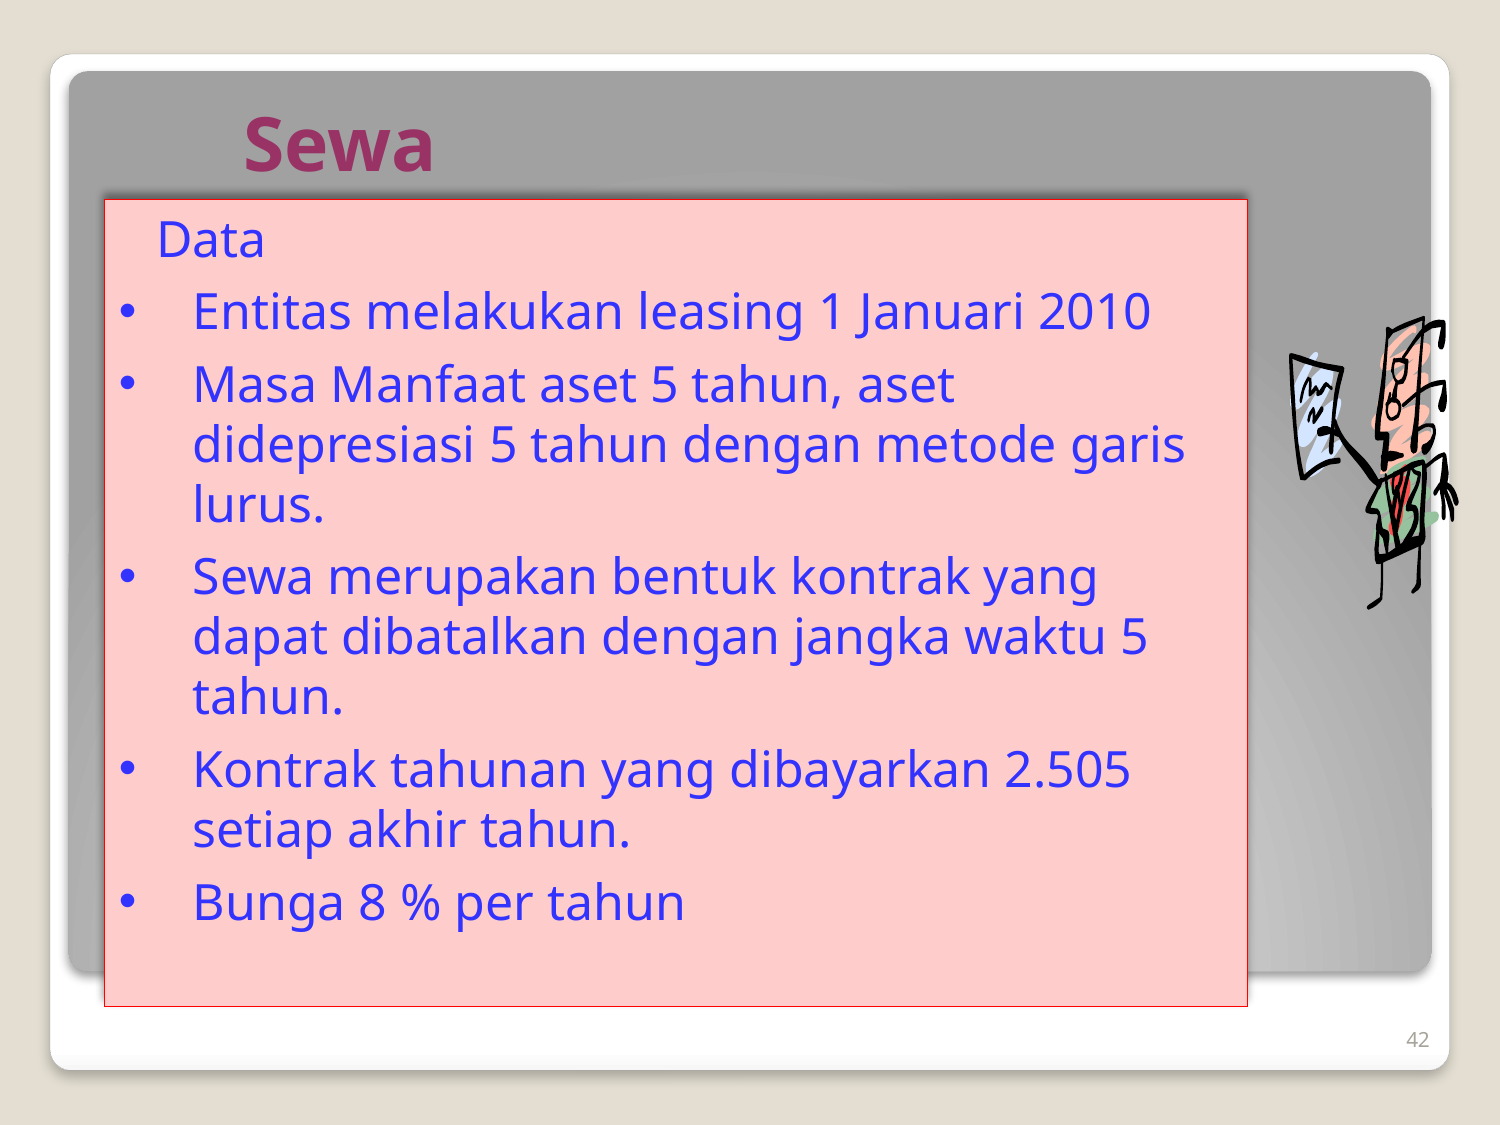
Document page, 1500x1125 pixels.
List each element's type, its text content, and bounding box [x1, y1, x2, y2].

title Sewa [228, 138, 1400, 195]
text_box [1288, 315, 1459, 610]
text_box Data Entitas melakukan leasing 1 Januari 2010 Masa Manfaat aset 5 tahun, aset didepresiasi 5 tahun dengan metode garis lurus. Sewa merupakan bentuk kontrak yang dapat dibatalkan dengan jangka waktu 5 tahun. Kontrak tahunan yang dibayarkan 2.505 setiap akhir tahun. Bunga 8 % per tahun [104, 199, 1248, 1007]
slide_number 42 [1369, 1002, 1445, 1063]
text_box [137, 37, 1413, 138]
